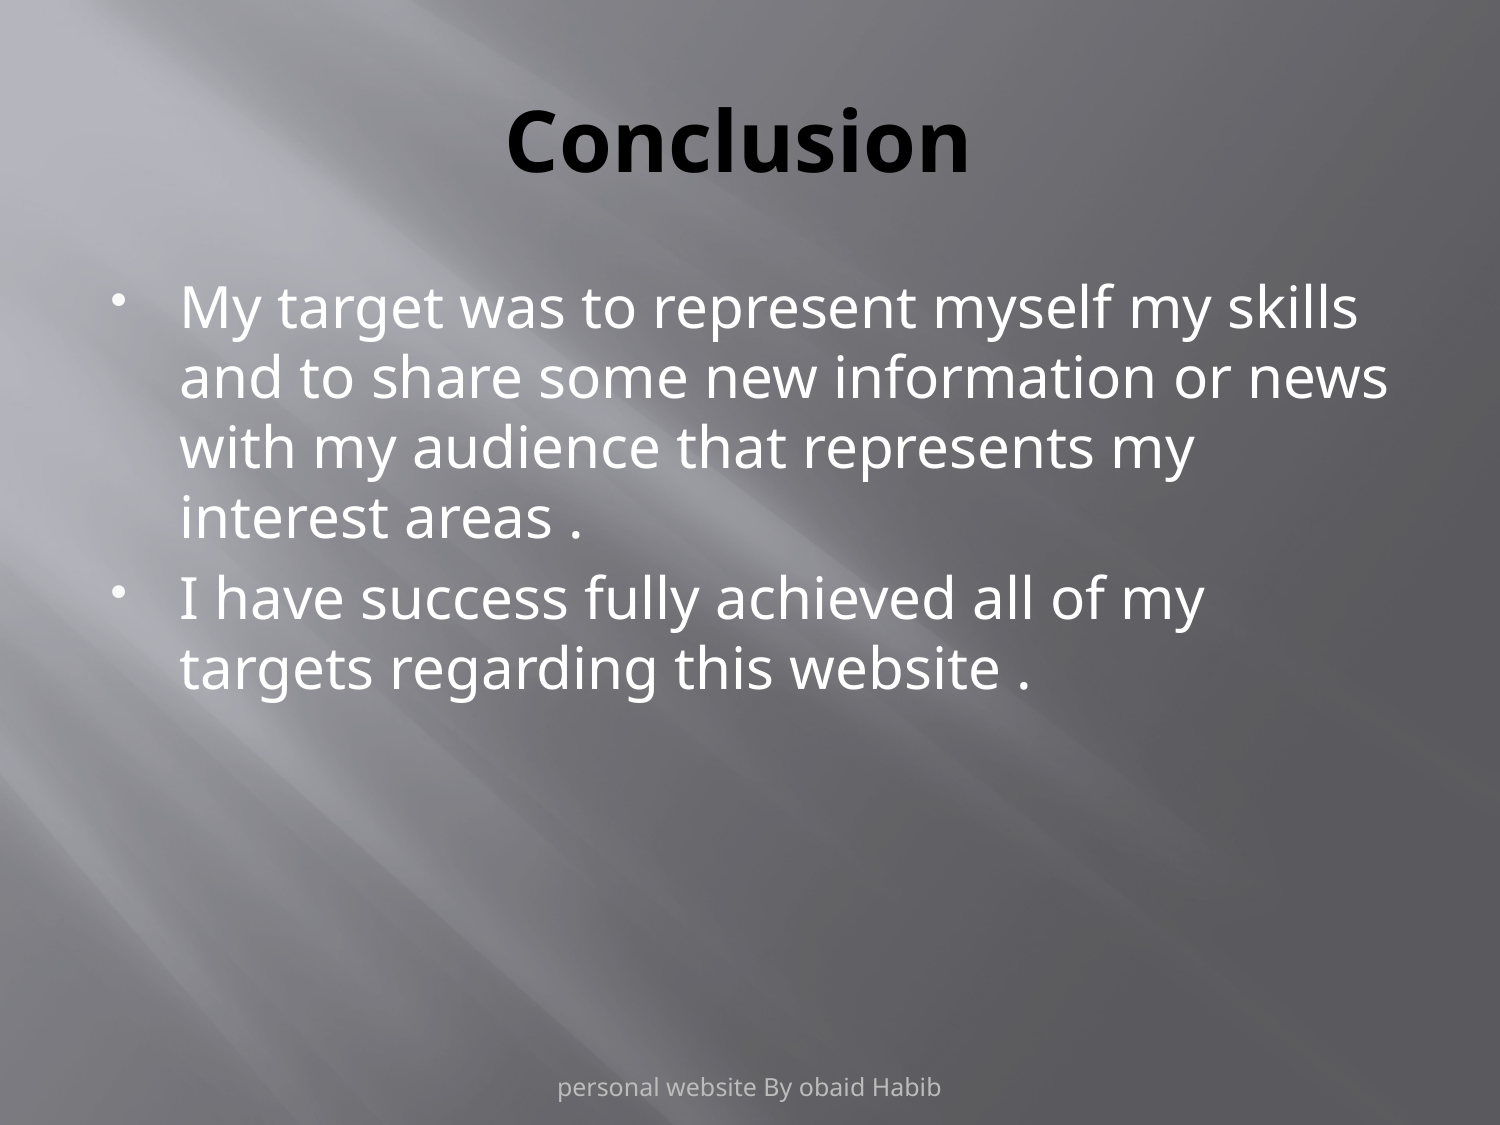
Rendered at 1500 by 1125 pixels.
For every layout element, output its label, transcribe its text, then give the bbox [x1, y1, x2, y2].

title Conclusion [75, 45, 1425, 233]
list My target was to represent myself my skills and to share some new information or news with my audience that represents my interest areas . I have success fully achieved all of my targets regarding this website . [75, 262, 1425, 1035]
footer personal website By obaid Habib [512, 1052, 988, 1113]
